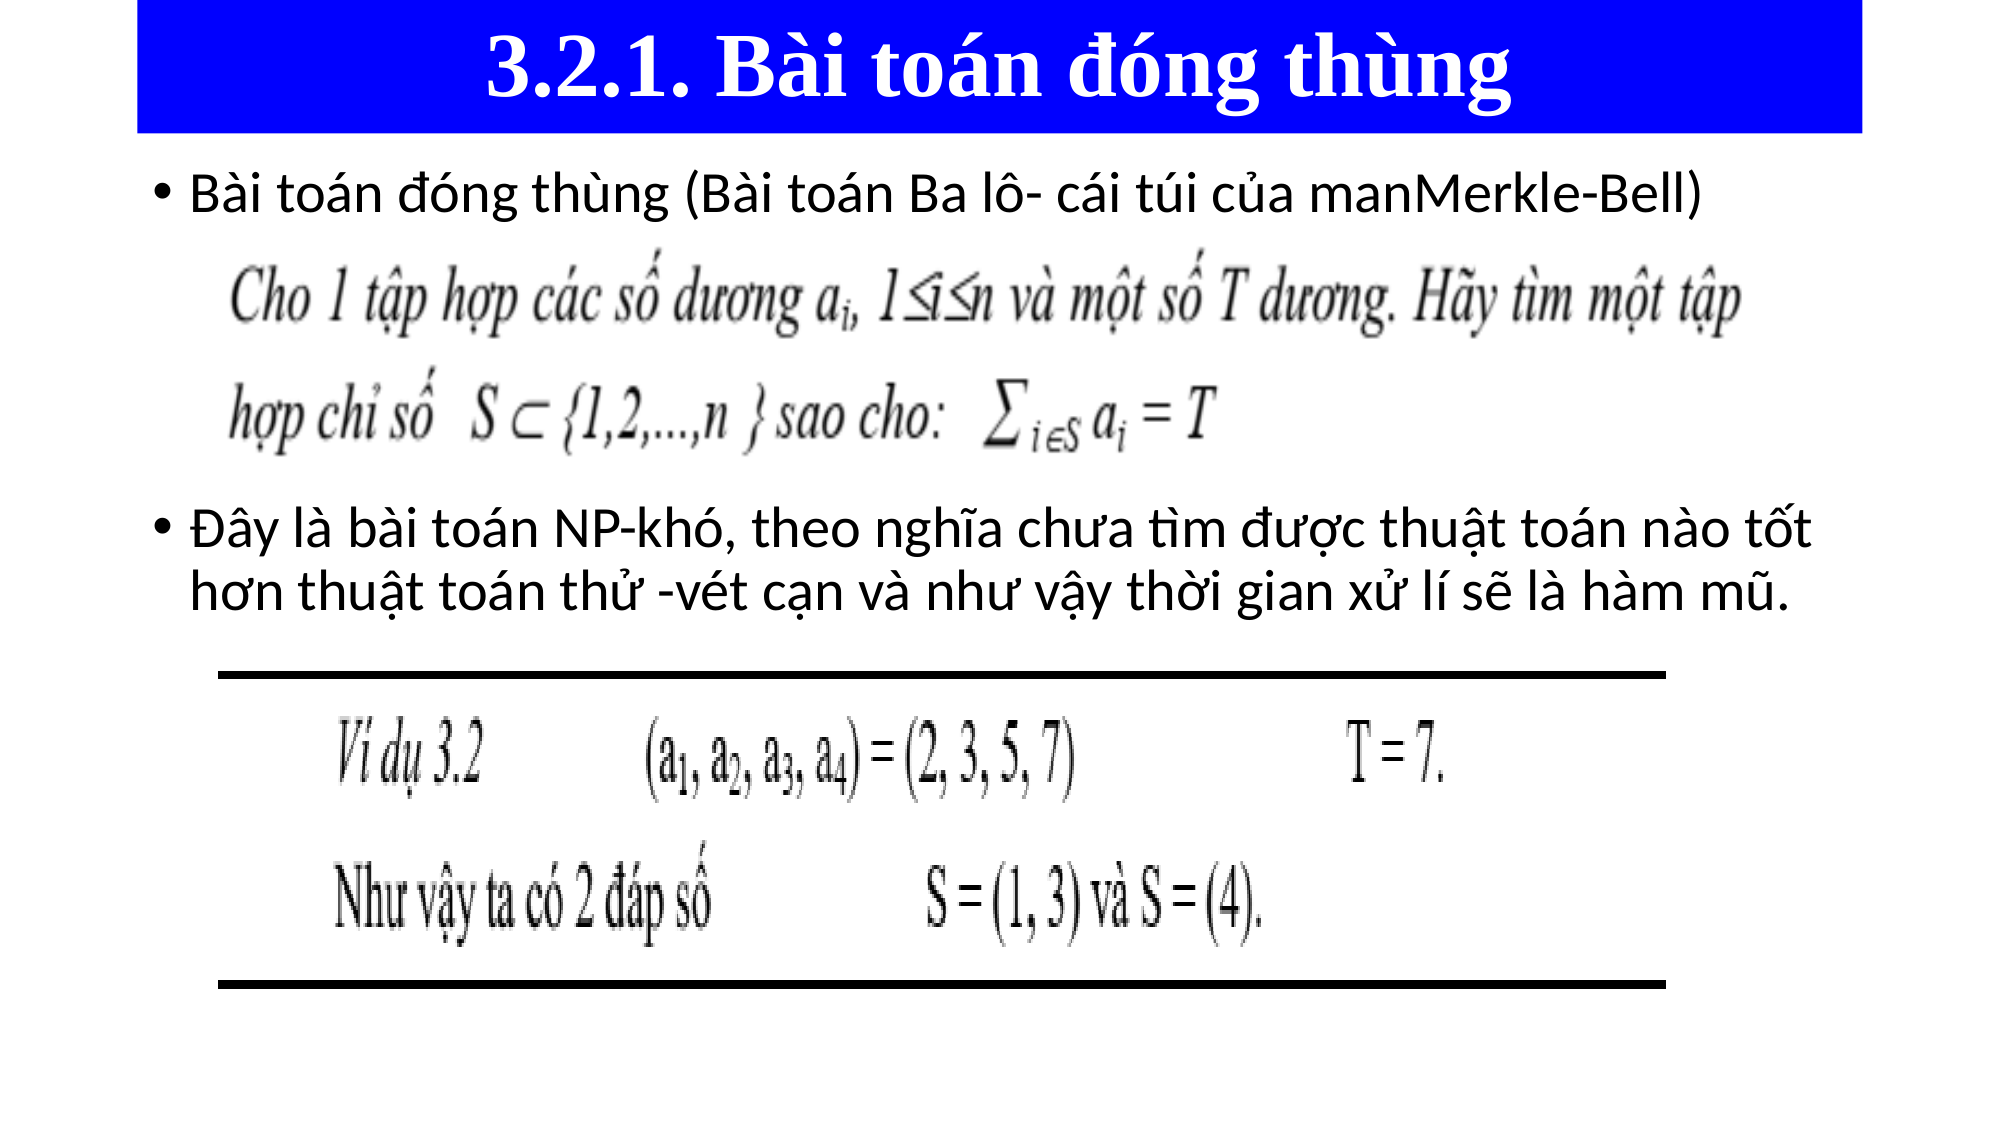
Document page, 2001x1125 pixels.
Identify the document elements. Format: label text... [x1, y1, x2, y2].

picture [211, 638, 1681, 1014]
title 3.2.1. Bài toán đóng thùng [137, 0, 1863, 134]
list Bài toán đóng thùng (Bài toán Ba lô- cái túi của manMerkle-Bell) Đây là bài toán NP-khó, theo nghĩa chưa tìm được thuật toán nào tốt hơn thuật toán thử -vét cạn và như vậy thời gian xử lí sẽ là hàm mũ. [137, 154, 1863, 1014]
picture [211, 242, 1755, 467]
